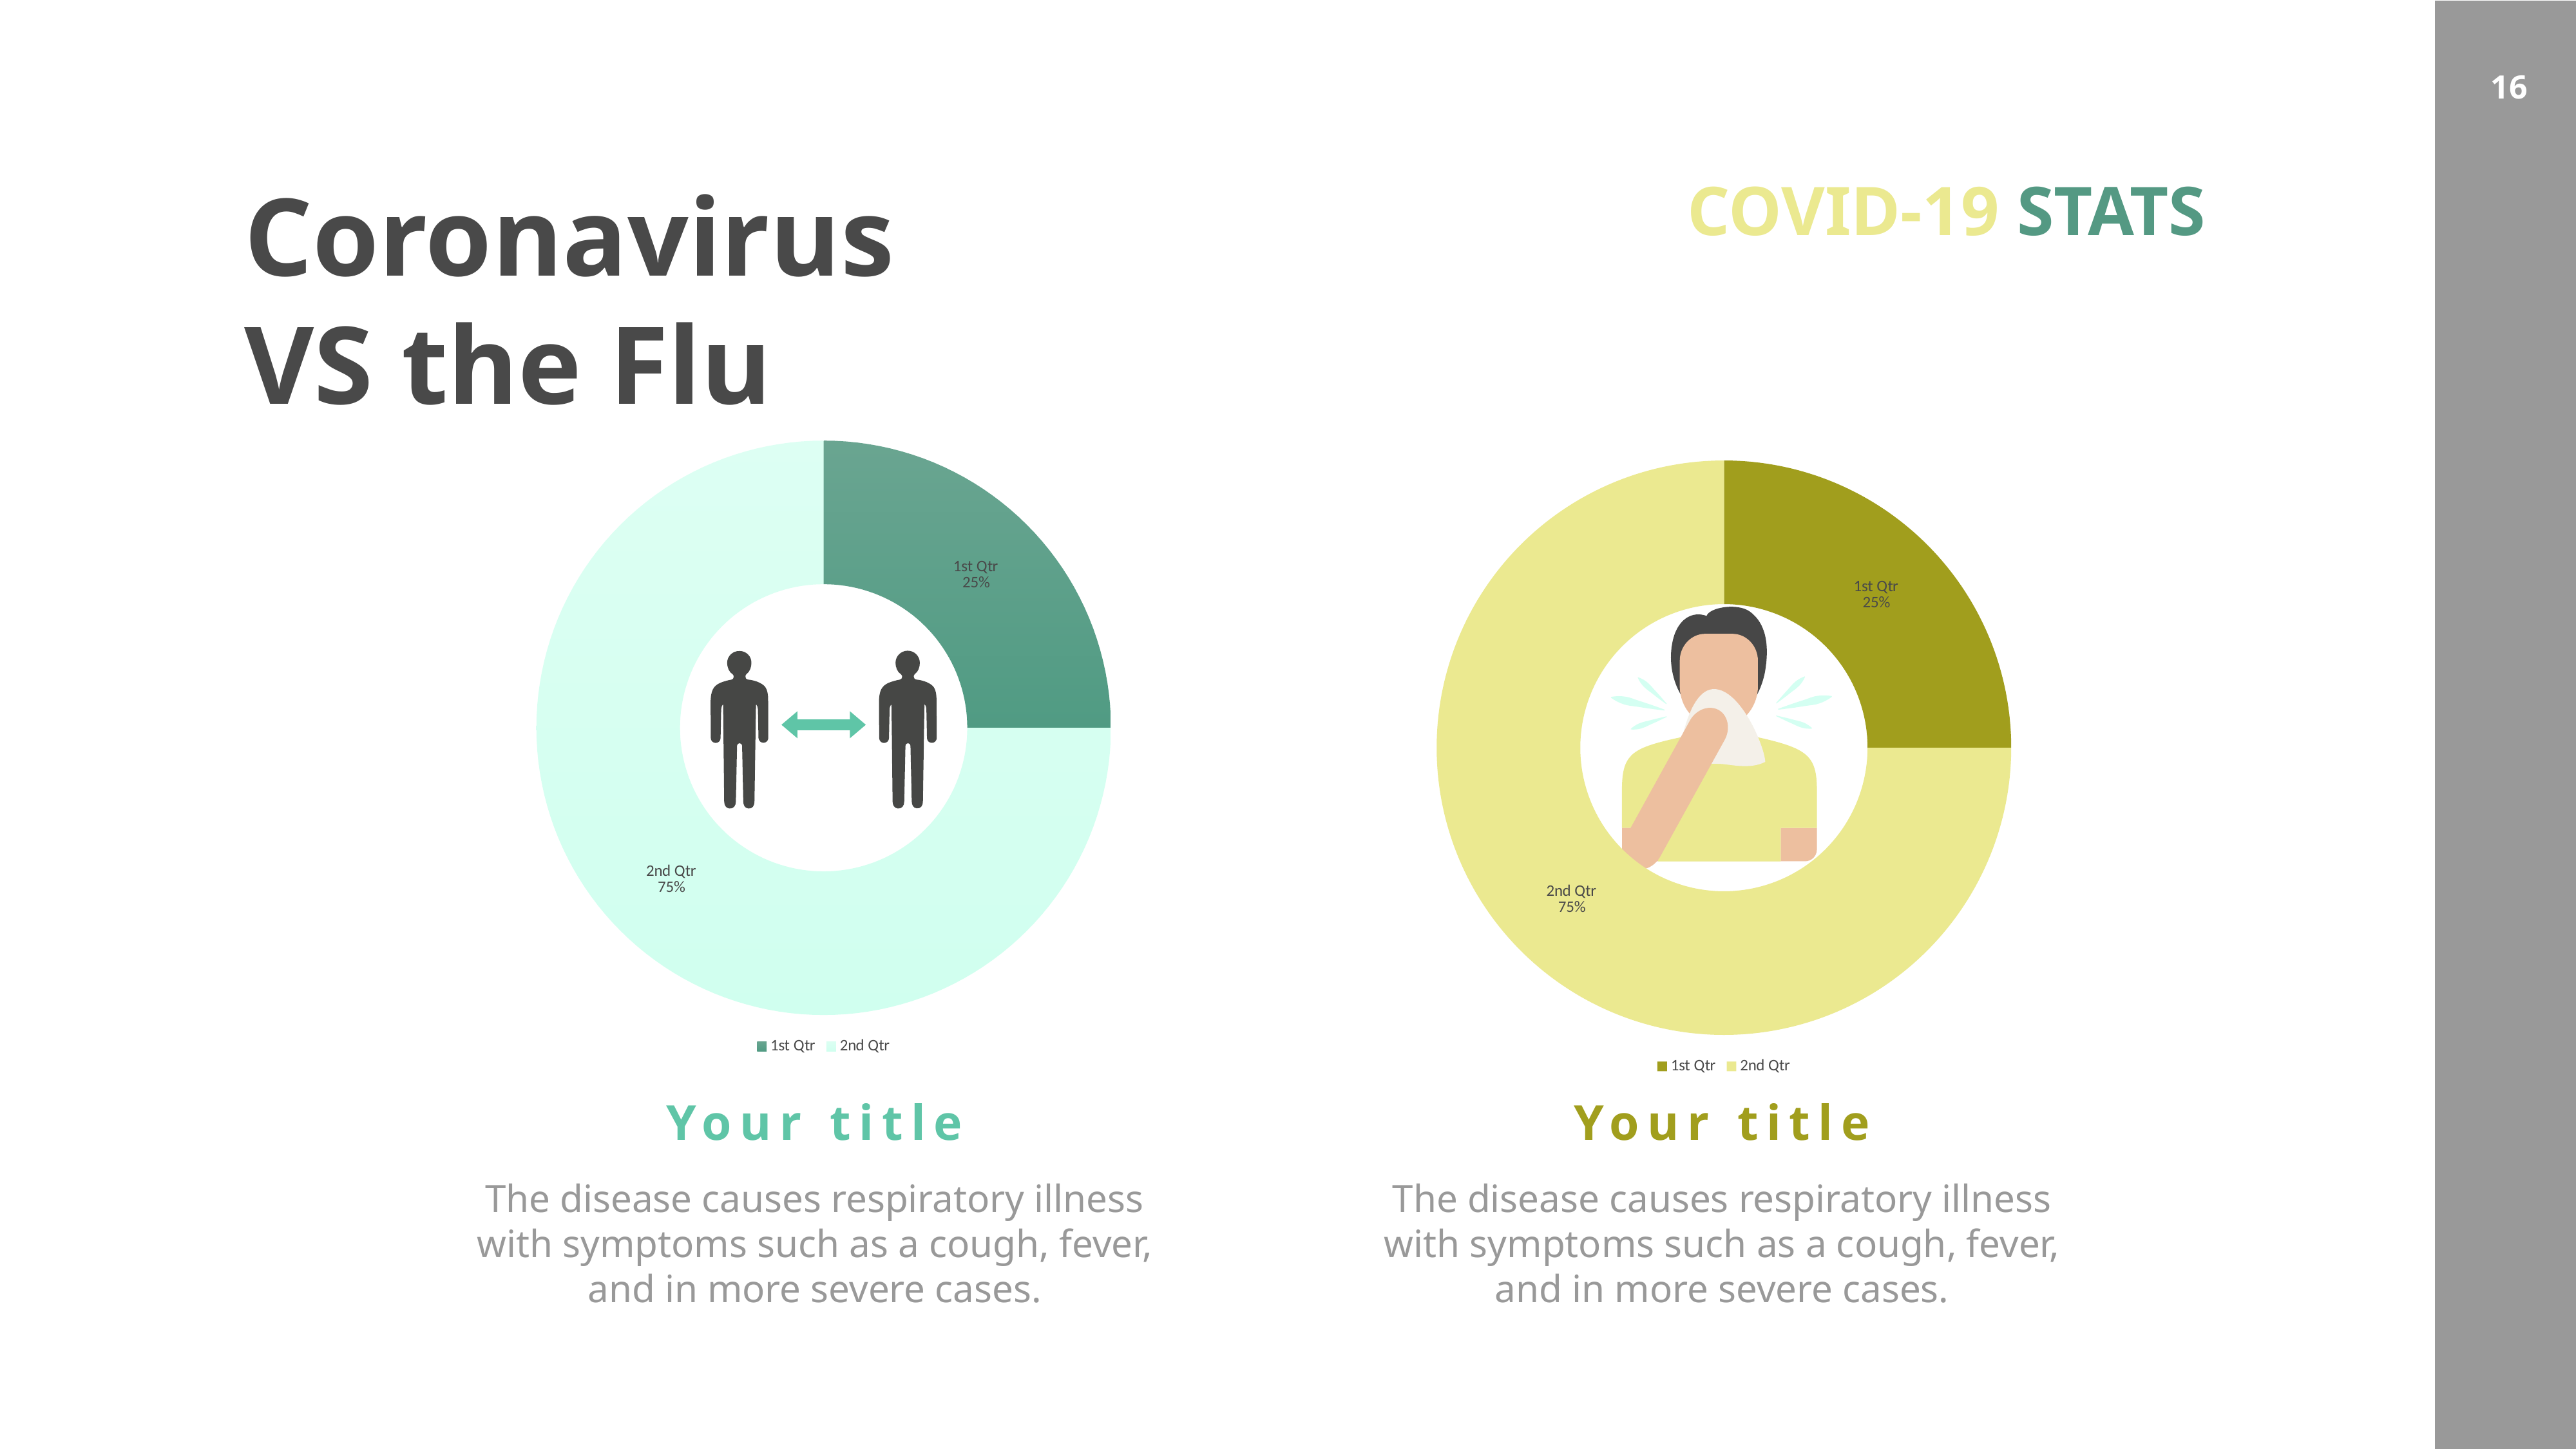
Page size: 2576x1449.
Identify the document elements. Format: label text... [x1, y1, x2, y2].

text_box Coronavirus VS the Flu [234, 163, 1465, 431]
chart [498, 428, 1149, 1059]
text_box COVID-19 STATS [1677, 164, 2215, 254]
text_box The disease causes respiratory illness with symptoms such as a cough, fever, and in more severe cases. [440, 1170, 1189, 1315]
text_box The disease causes respiratory illness with symptoms such as a cough, fever, and in more severe cases. [1347, 1170, 2097, 1315]
text_box Your title [480, 1086, 1149, 1155]
chart [1398, 448, 2050, 1079]
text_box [709, 649, 939, 809]
text_box Your title [1388, 1086, 2057, 1155]
